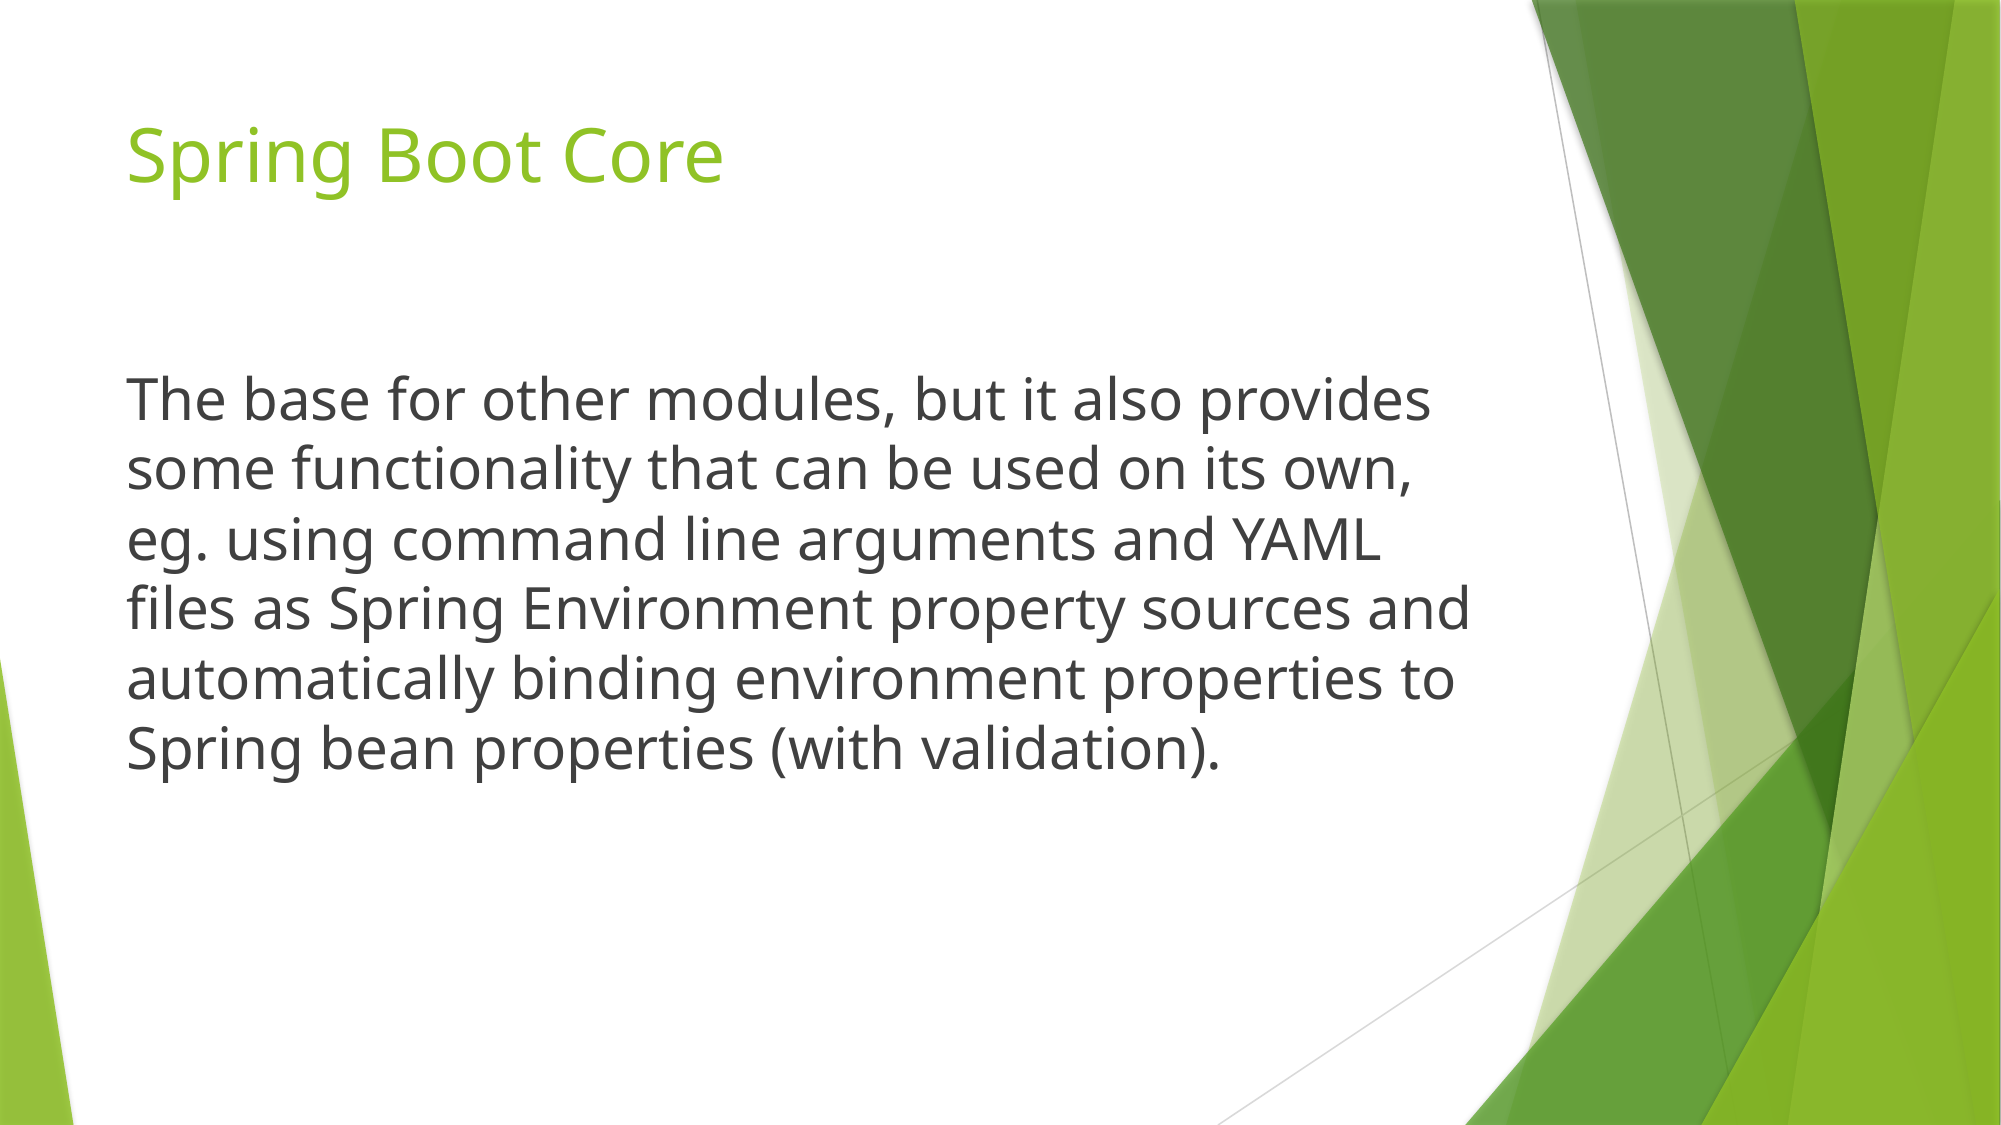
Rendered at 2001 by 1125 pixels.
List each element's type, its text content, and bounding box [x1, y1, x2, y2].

title Spring Boot Core [111, 99, 1522, 317]
list The base for other modules, but it also provides some functionality that can be used on its own, eg. using command line arguments and YAML files as Spring Environment property sources and automatically binding environment properties to Spring bean properties (with validation). [111, 354, 1522, 992]
